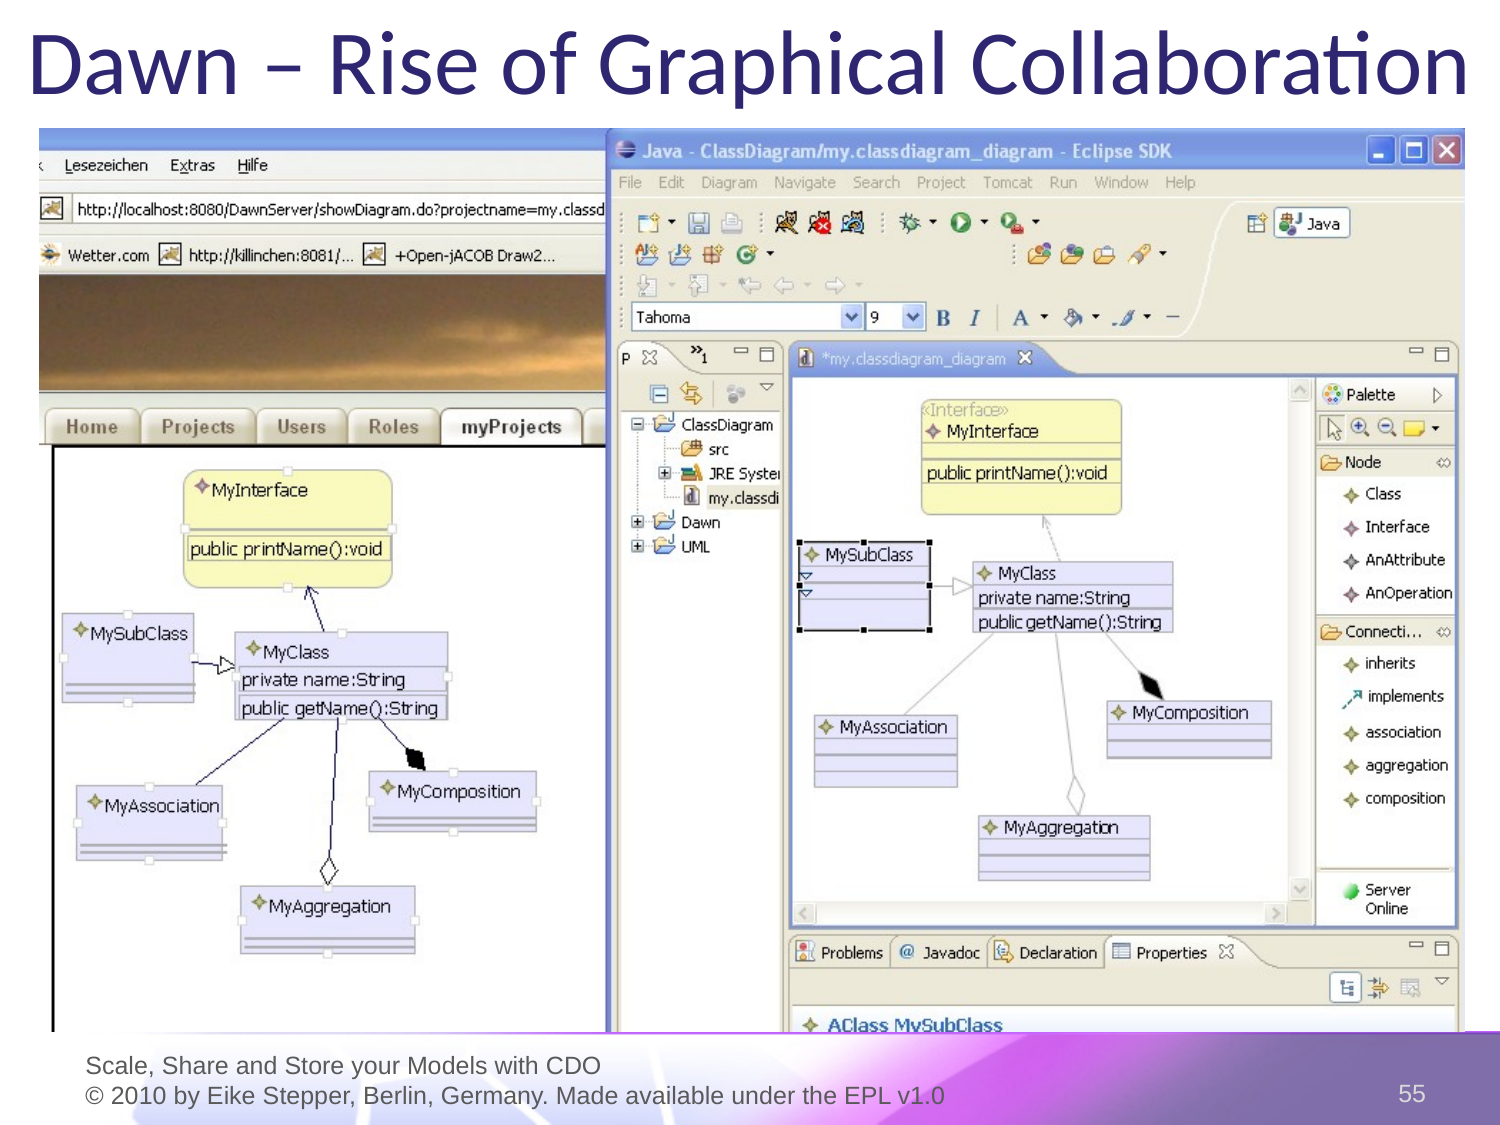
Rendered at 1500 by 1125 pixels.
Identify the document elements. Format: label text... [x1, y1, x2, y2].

footer Scale, Share and Store your Models with CDO © 2010 by Eike Stepper, Berlin, Germany. Made available under the EPL v1.0 [70, 1049, 1325, 1110]
title Dawn – Rise of Graphical Collaboration [0, 0, 1500, 151]
picture [0, 128, 1500, 1125]
slide_number 55 [1335, 1062, 1442, 1123]
